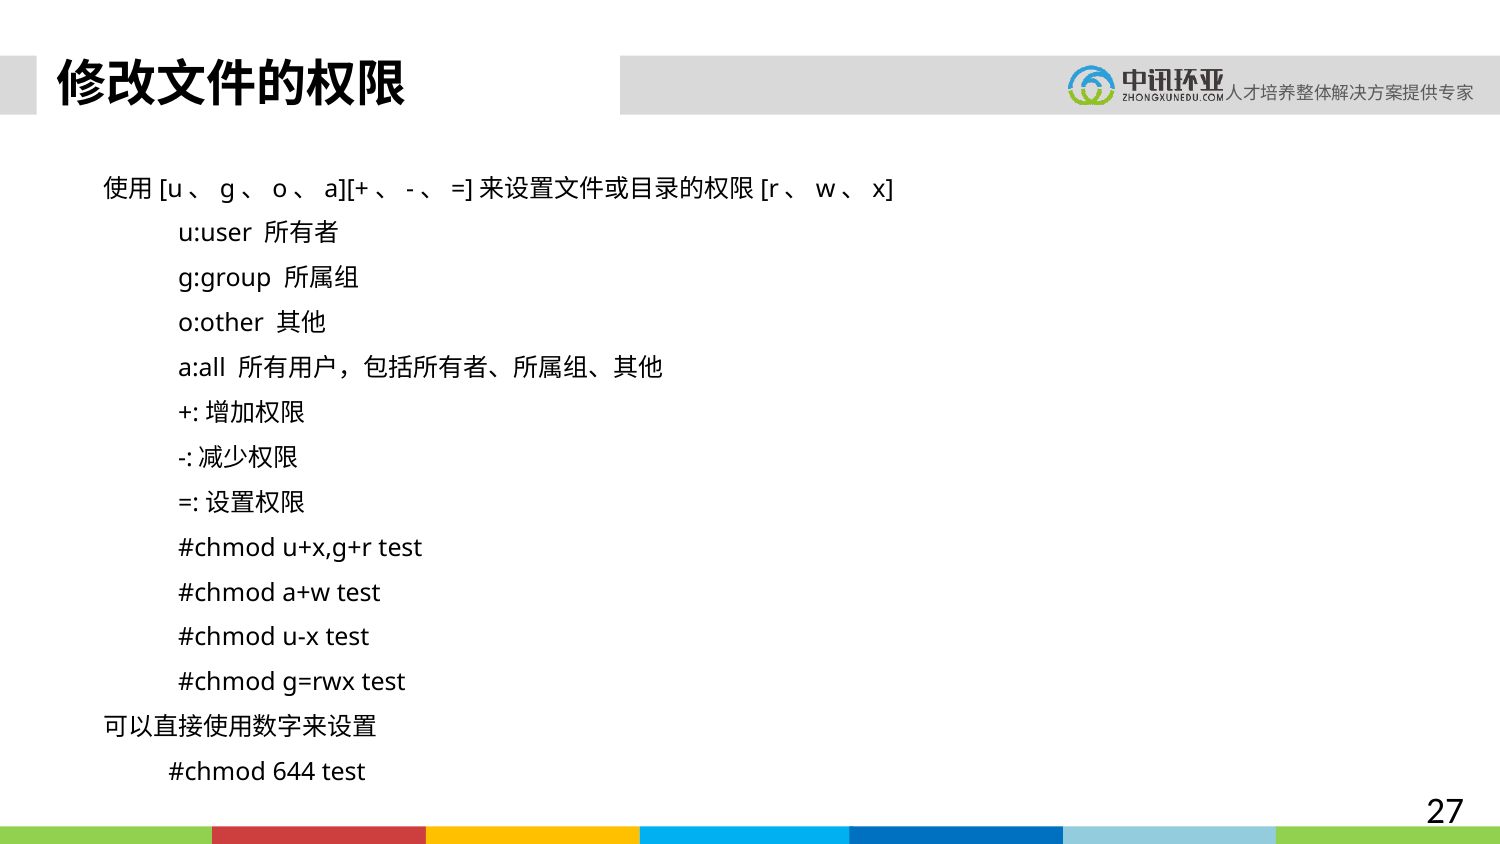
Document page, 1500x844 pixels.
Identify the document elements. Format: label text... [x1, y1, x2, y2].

text_box 使用[u、g、o、a][+、-、=]来设置文件或目录的权限[r、w、x] u:user 所有者 g:group 所属组 o:other 其他 a:all 所有用户，包括所有者、所属组、其他 +:增加权限 -:减少权限 =:设置权限 #chmod u+x,g+r test #chmod a+w test #chmod u-x test #chmod g=rwx test 可以直接使用数字来设置 #chmod 644 test [88, 149, 1412, 793]
picture [1068, 65, 1223, 105]
slide_number 27 [1411, 778, 1489, 824]
text_box 修改文件的权限 [41, 43, 502, 119]
